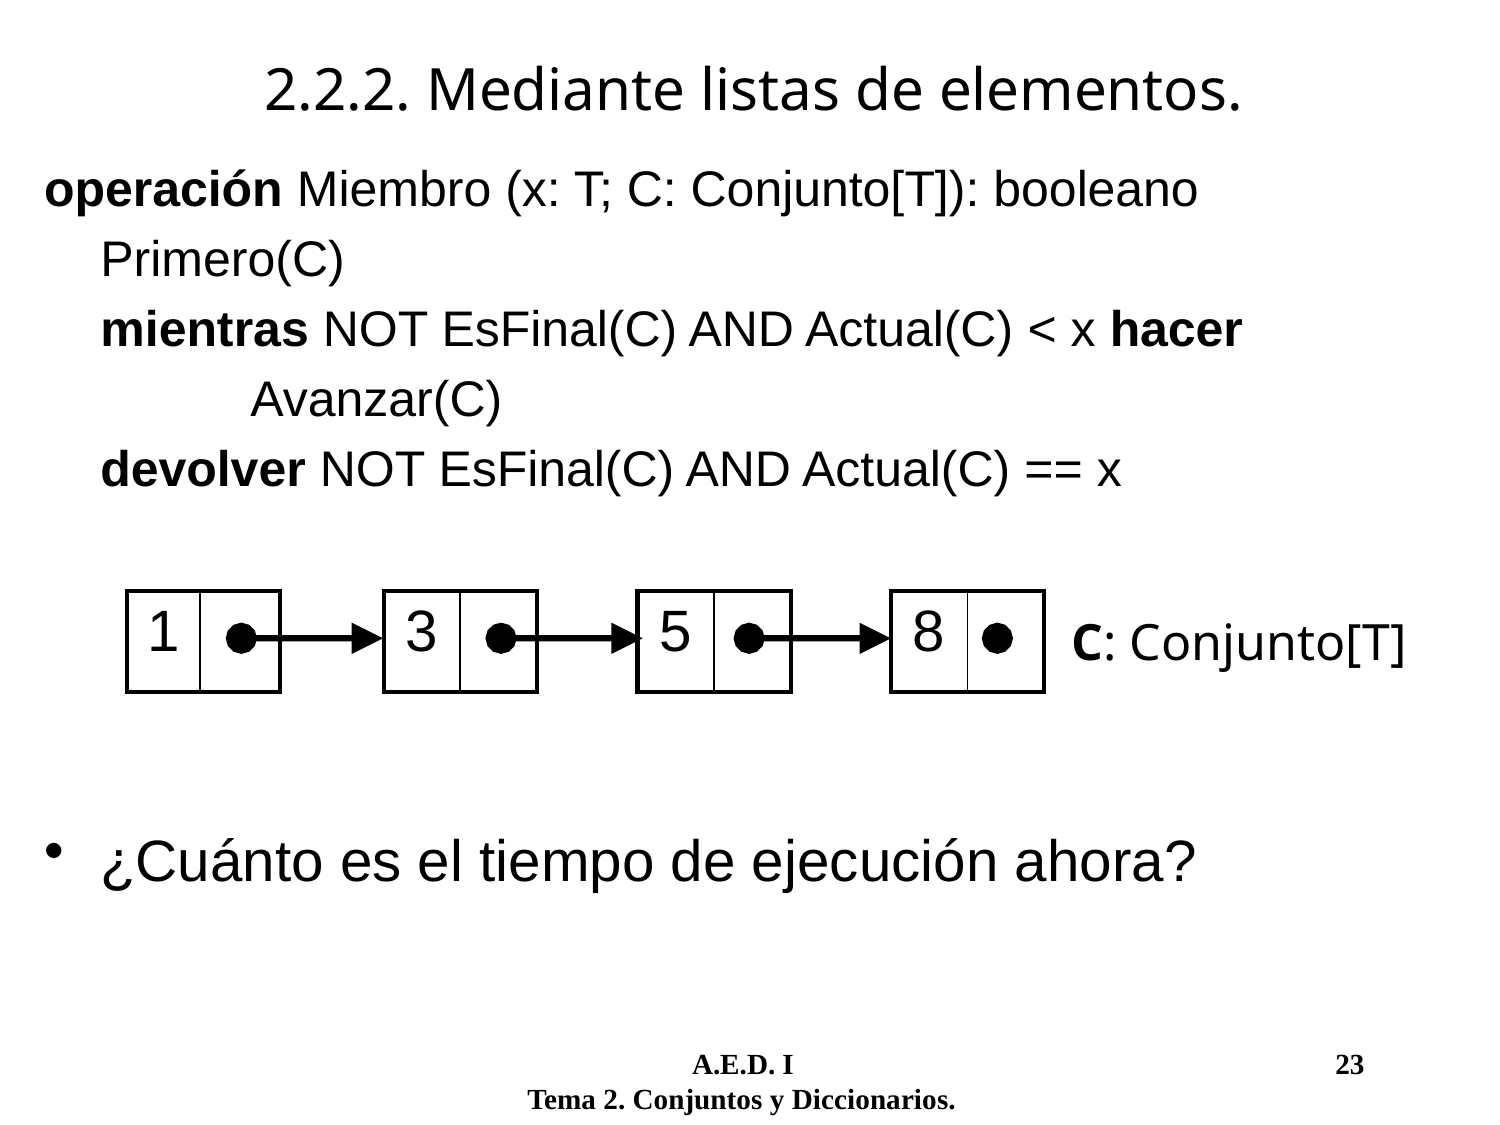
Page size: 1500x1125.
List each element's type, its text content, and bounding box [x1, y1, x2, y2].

table_header 8 [893, 593, 967, 690]
text_box operación Miembro (x: T; C: Conjunto[T]): booleano Primero(C) mientras NOT EsFinal(C) AND Actual(C) < x hacer Avanzar(C) devolver NOT EsFinal(C) AND Actual(C) == x ¿Cuánto es el tiempo de ejecución ahora? [29, 148, 1453, 1035]
text_box [231, 627, 384, 649]
text_box 2.2.2. Mediante listas de elementos. [41, 31, 1467, 144]
table_header [968, 593, 1042, 690]
text_box [985, 627, 1008, 649]
table_header [715, 593, 789, 690]
table_header 5 [640, 593, 713, 690]
text_box [738, 627, 891, 649]
text_box [490, 627, 643, 649]
table_header [201, 593, 278, 690]
table_header 1 [129, 593, 199, 690]
footer A.E.D. I 23 Tema 2. Conjuntos y Diccionarios. [512, 1037, 1438, 1100]
table_header 3 [386, 593, 459, 690]
table_header [461, 593, 535, 690]
text_box C: Conjunto[T] [1057, 603, 1448, 678]
